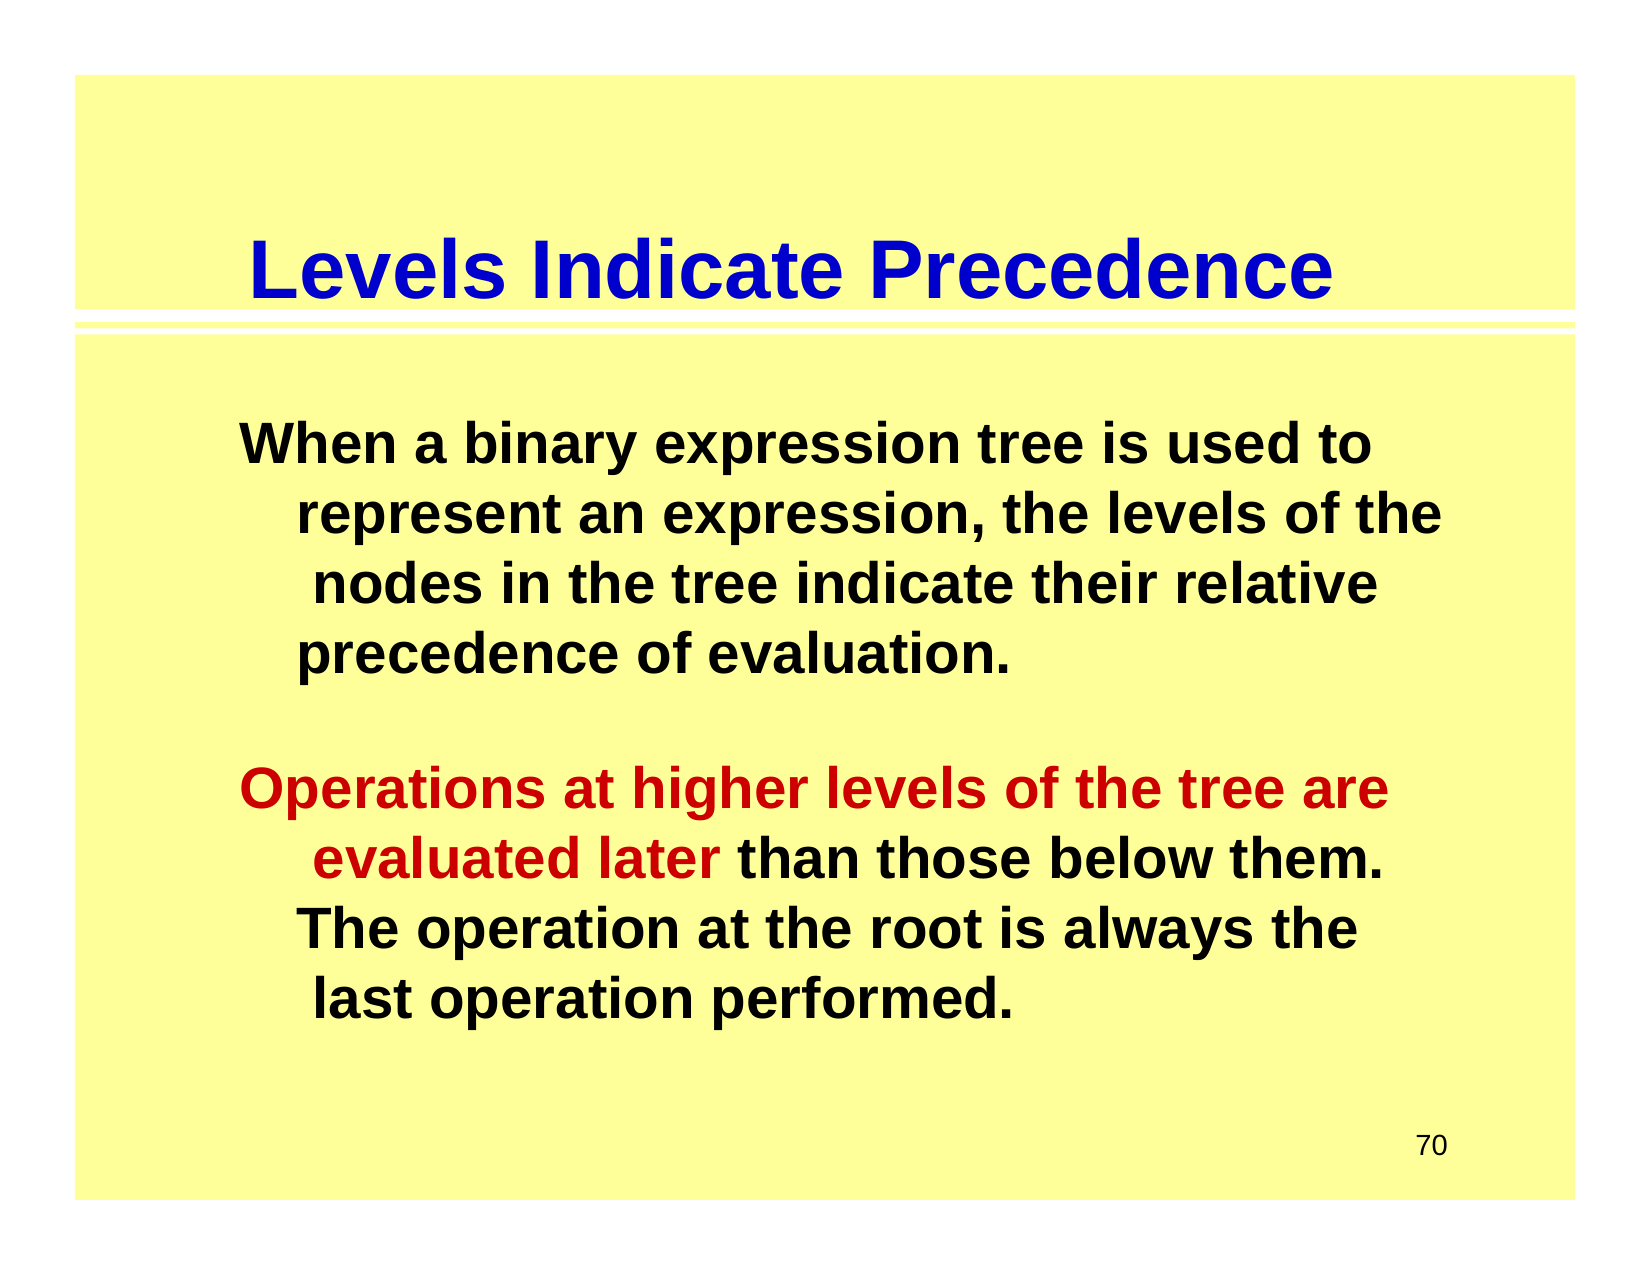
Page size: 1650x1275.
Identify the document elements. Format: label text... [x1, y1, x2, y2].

text_box When a binary expression tree is used to represent an expression, the levels of the nodes in the tree indicate their relative precedence of evaluation. Operations at higher levels of the tree are evaluated later than those below them. The operation at the root is always the last operation performed. [237, 403, 1447, 1031]
slide_number 70 [1409, 1120, 1454, 1275]
title Levels Indicate Precedence [246, 212, 1342, 403]
